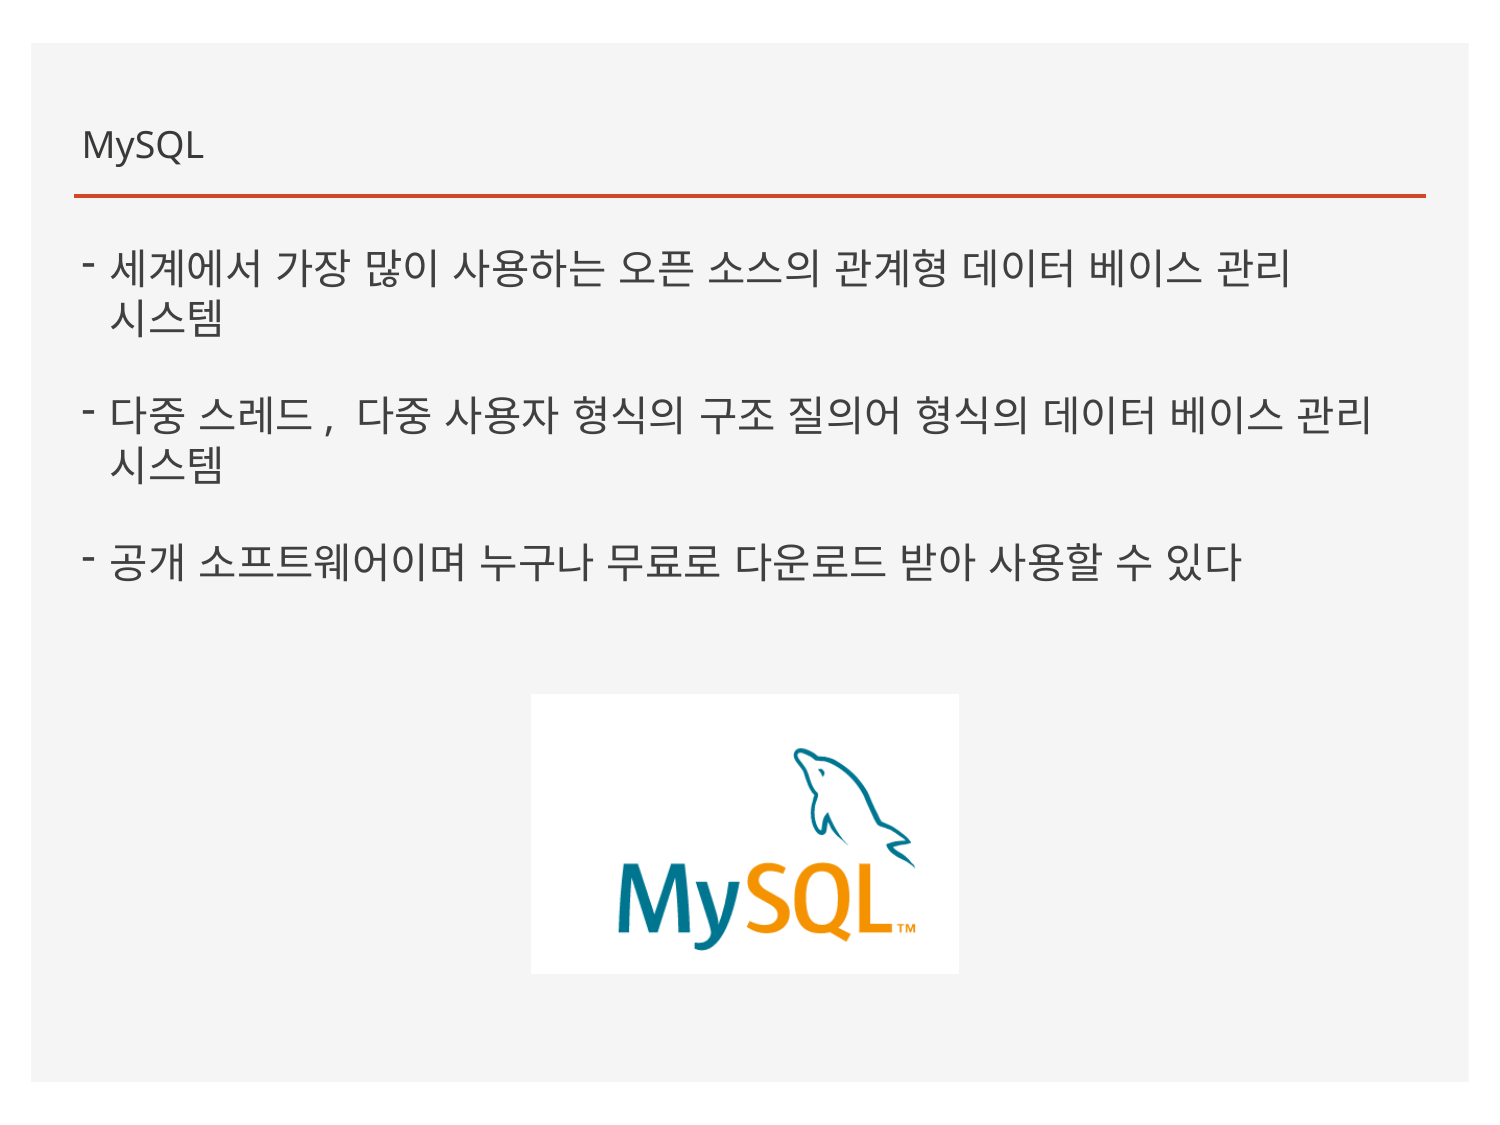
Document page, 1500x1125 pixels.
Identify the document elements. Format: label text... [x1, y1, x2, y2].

list MySQL [66, 95, 820, 175]
list 세계에서 가장 많이 사용하는 오픈 소스의 관계형 데이터 베이스 관리 시스템 다중 스레드, 다중 사용자 형식의 구조 질의어 형식의 데이터 베이스 관리 시스템 공개 소프트웨어이며 누구나 무료로 다운로드 받아 사용할 수 있다 [66, 235, 1423, 1100]
picture [530, 694, 959, 974]
